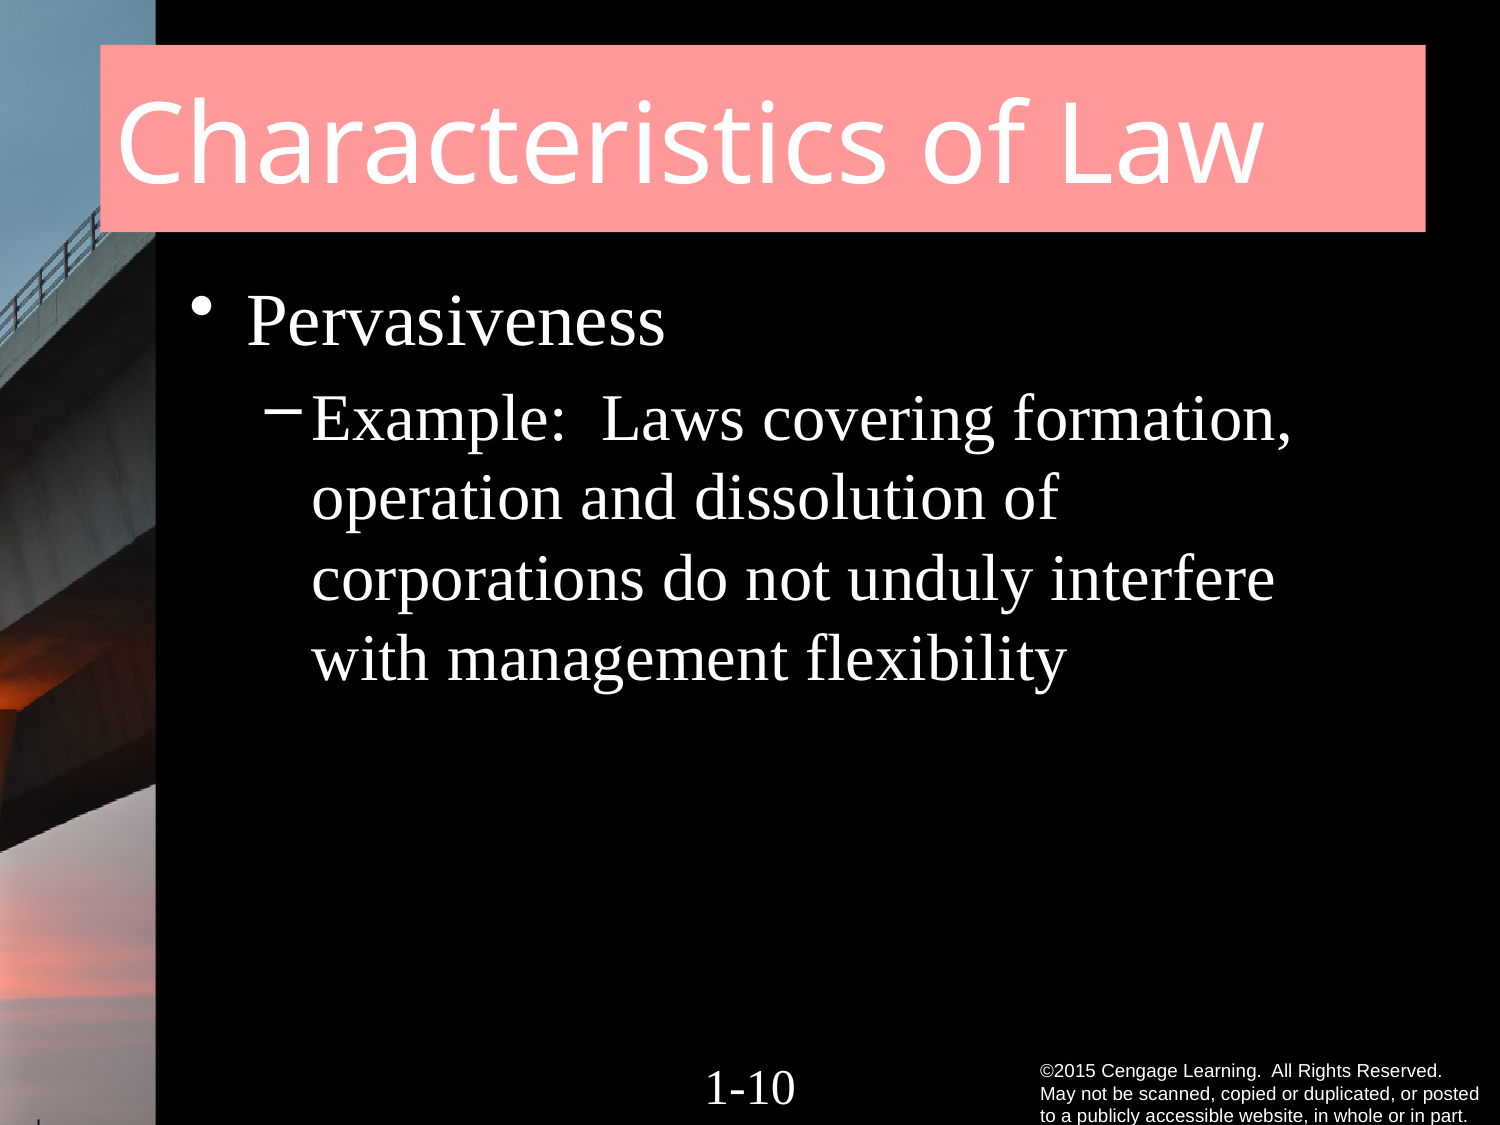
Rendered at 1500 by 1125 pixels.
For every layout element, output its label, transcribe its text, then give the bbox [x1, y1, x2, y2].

title Characteristics of Law [100, 44, 1426, 233]
picture [0, 0, 155, 1125]
slide_number 1-9 [574, 1046, 926, 1125]
list Pervasiveness Example: Laws covering formation, operation and dissolution of corporations do not unduly interfere with management flexibility [174, 262, 1425, 1005]
